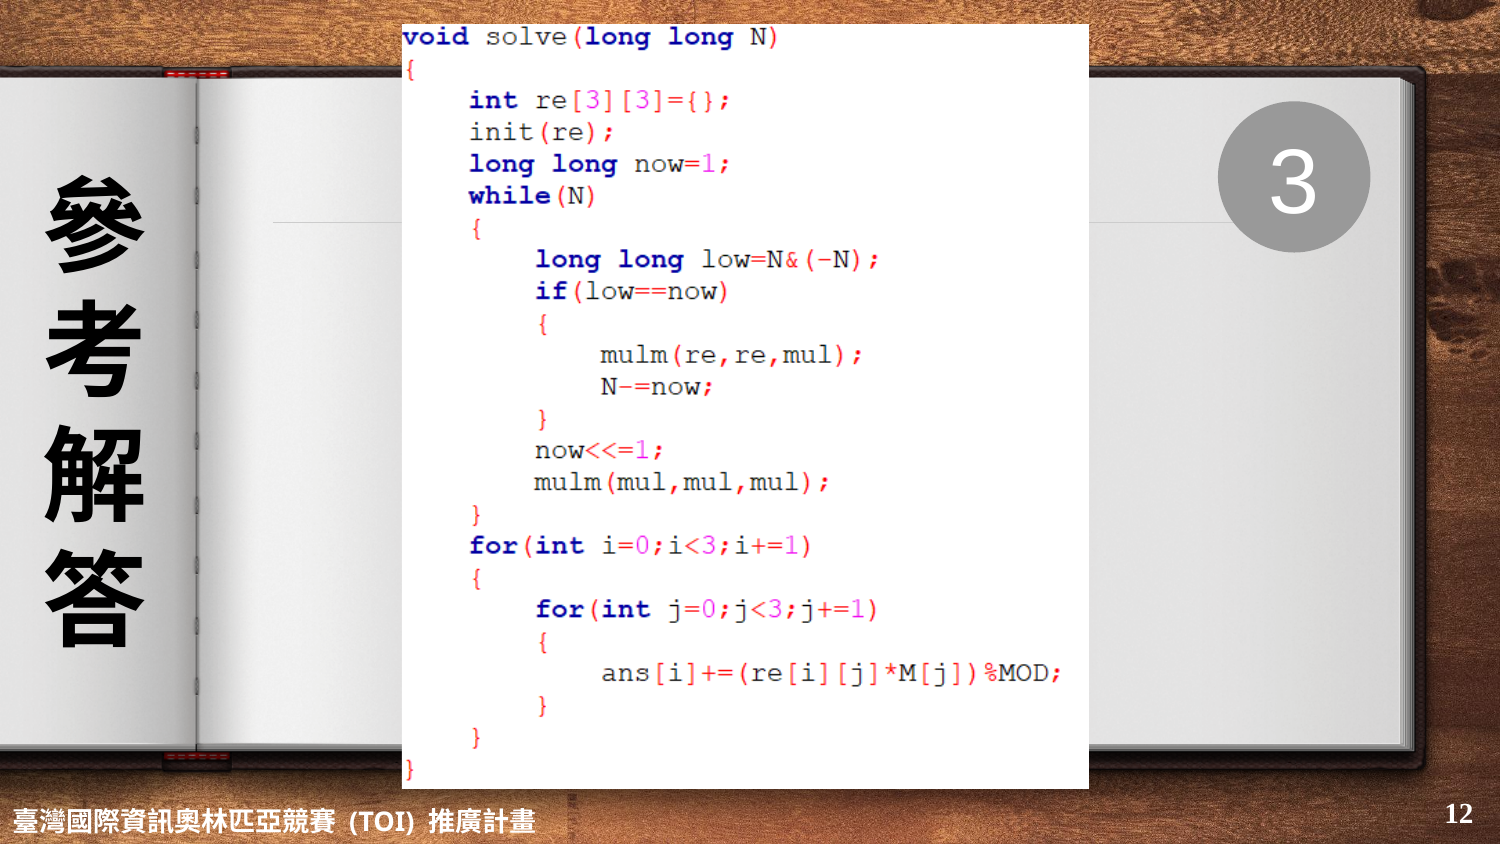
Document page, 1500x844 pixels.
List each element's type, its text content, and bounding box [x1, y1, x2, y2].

picture [0, 0, 1500, 844]
text_box 3 [1215, 99, 1373, 255]
slide_number 12 [1429, 779, 1500, 844]
text_box 參考解答 [27, 149, 166, 675]
